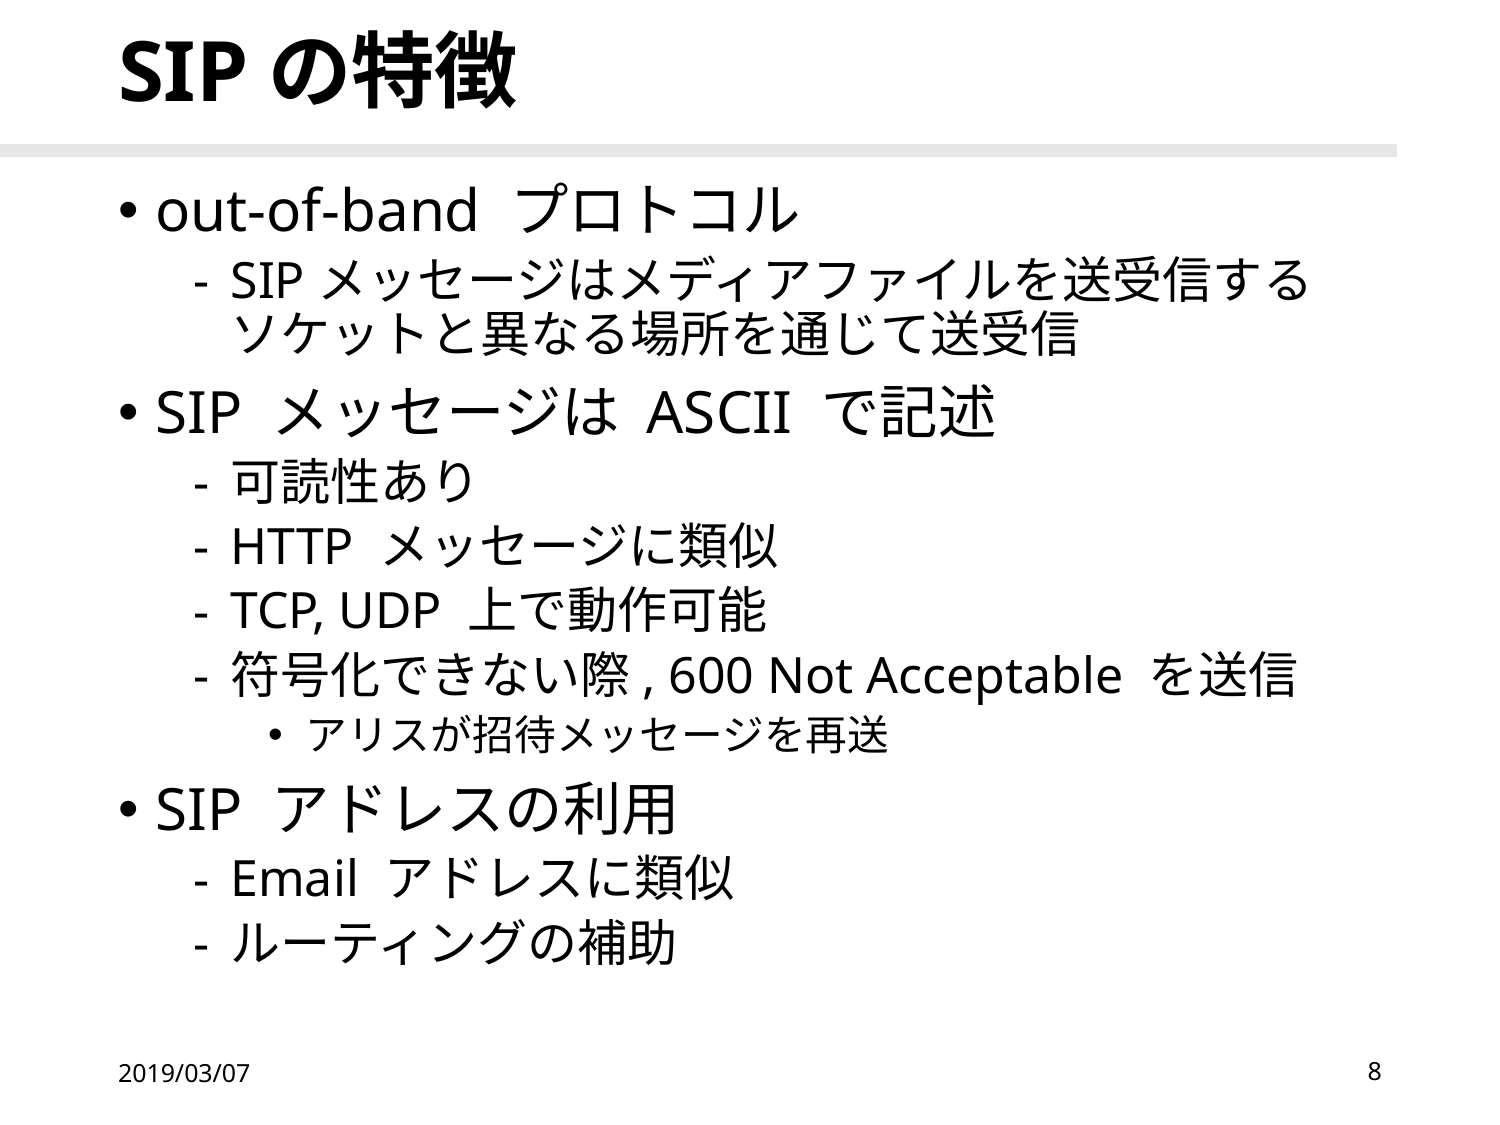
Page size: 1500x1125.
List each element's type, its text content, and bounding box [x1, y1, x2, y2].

slide_number 8 [1059, 1042, 1397, 1103]
list out-of-band プロトコル SIPメッセージはメディアファイルを送受信する ソケットと異なる場所を通じて送受信 SIP メッセージは ASCII で記述 可読性あり HTTP メッセージに類似 TCP, UDP 上で動作可能 符号化できない際, 600 Not Acceptable を送信 アリスが招待メッセージを再送 SIP アドレスの利用 Email アドレスに類似 ルーティングの補助 [103, 174, 1397, 1067]
title SIPの特徴 [103, 0, 1397, 150]
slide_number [103, 1042, 441, 1103]
